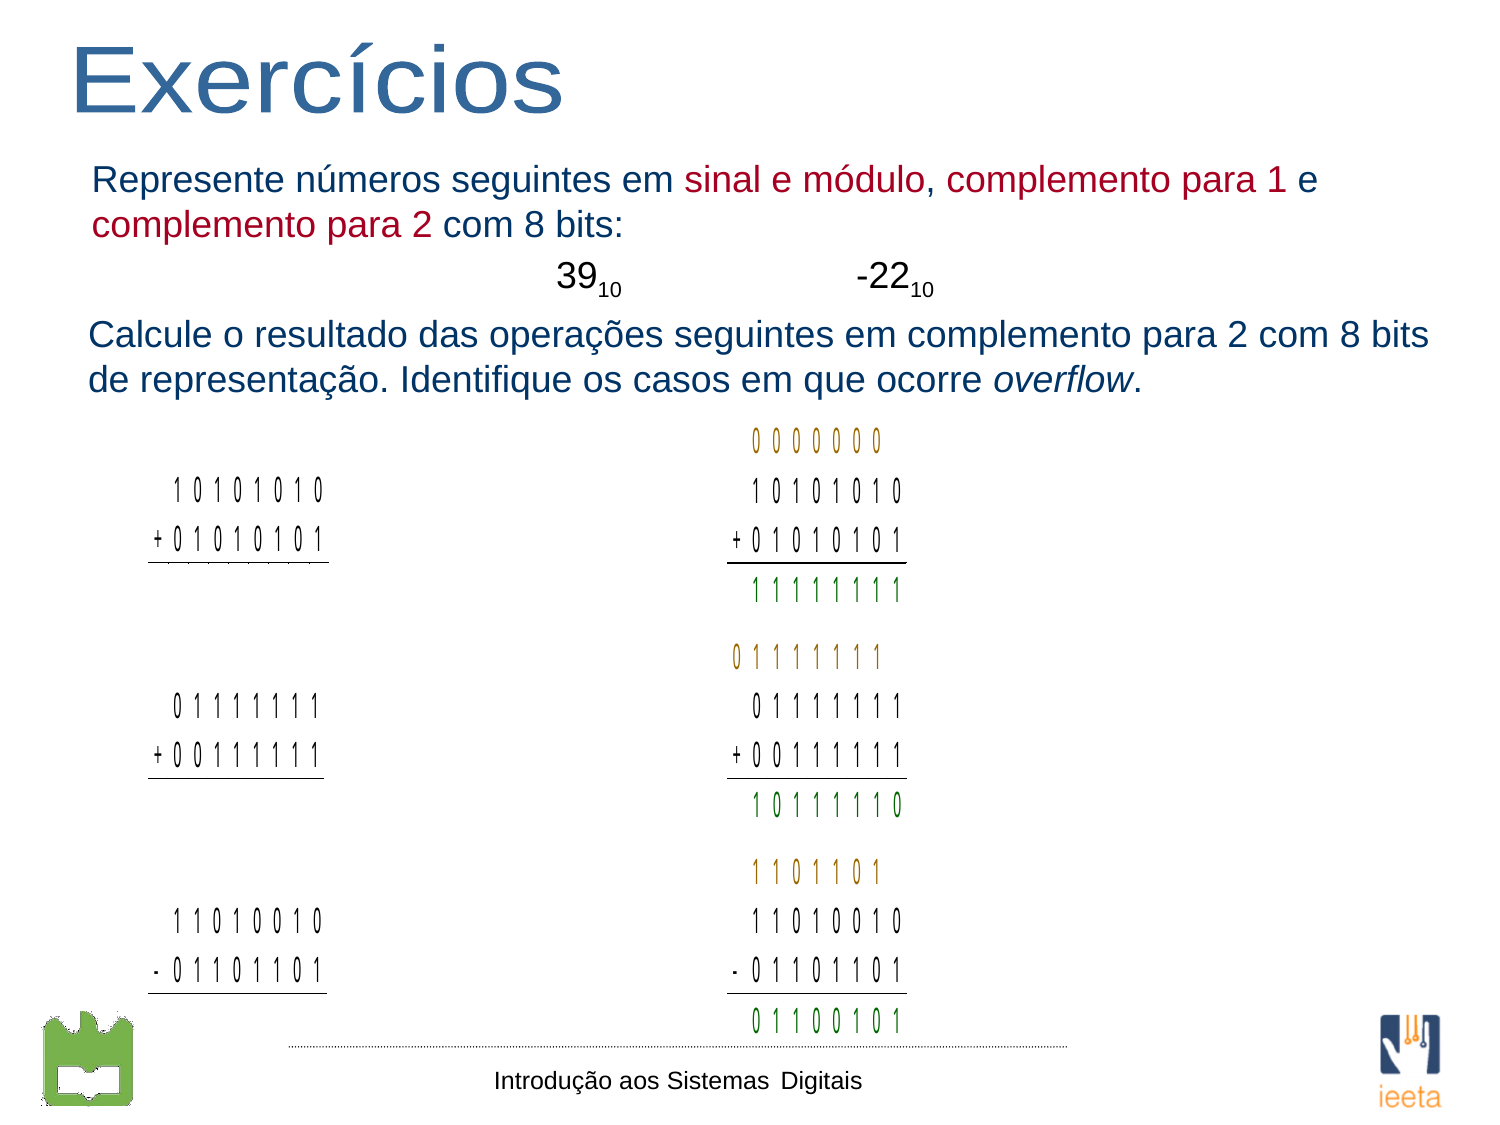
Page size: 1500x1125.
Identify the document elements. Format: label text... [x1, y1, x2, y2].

text_box Calcule o resultado das operações seguintes em complemento para 2 com 8 bits de representação. Identifique os casos em que ocorre overflow. [73, 302, 1447, 408]
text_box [726, 414, 1188, 629]
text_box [726, 845, 1188, 1084]
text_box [726, 630, 1188, 845]
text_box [147, 630, 609, 845]
picture [1376, 1011, 1443, 1111]
picture [41, 1011, 134, 1107]
text_box Represente números seguintes em sinal e módulo, complemento para 1 e complemento para 2 com 8 bits: [76, 147, 1451, 253]
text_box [147, 414, 609, 629]
text_box 3910 -2210 [541, 243, 950, 310]
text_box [147, 845, 609, 1084]
